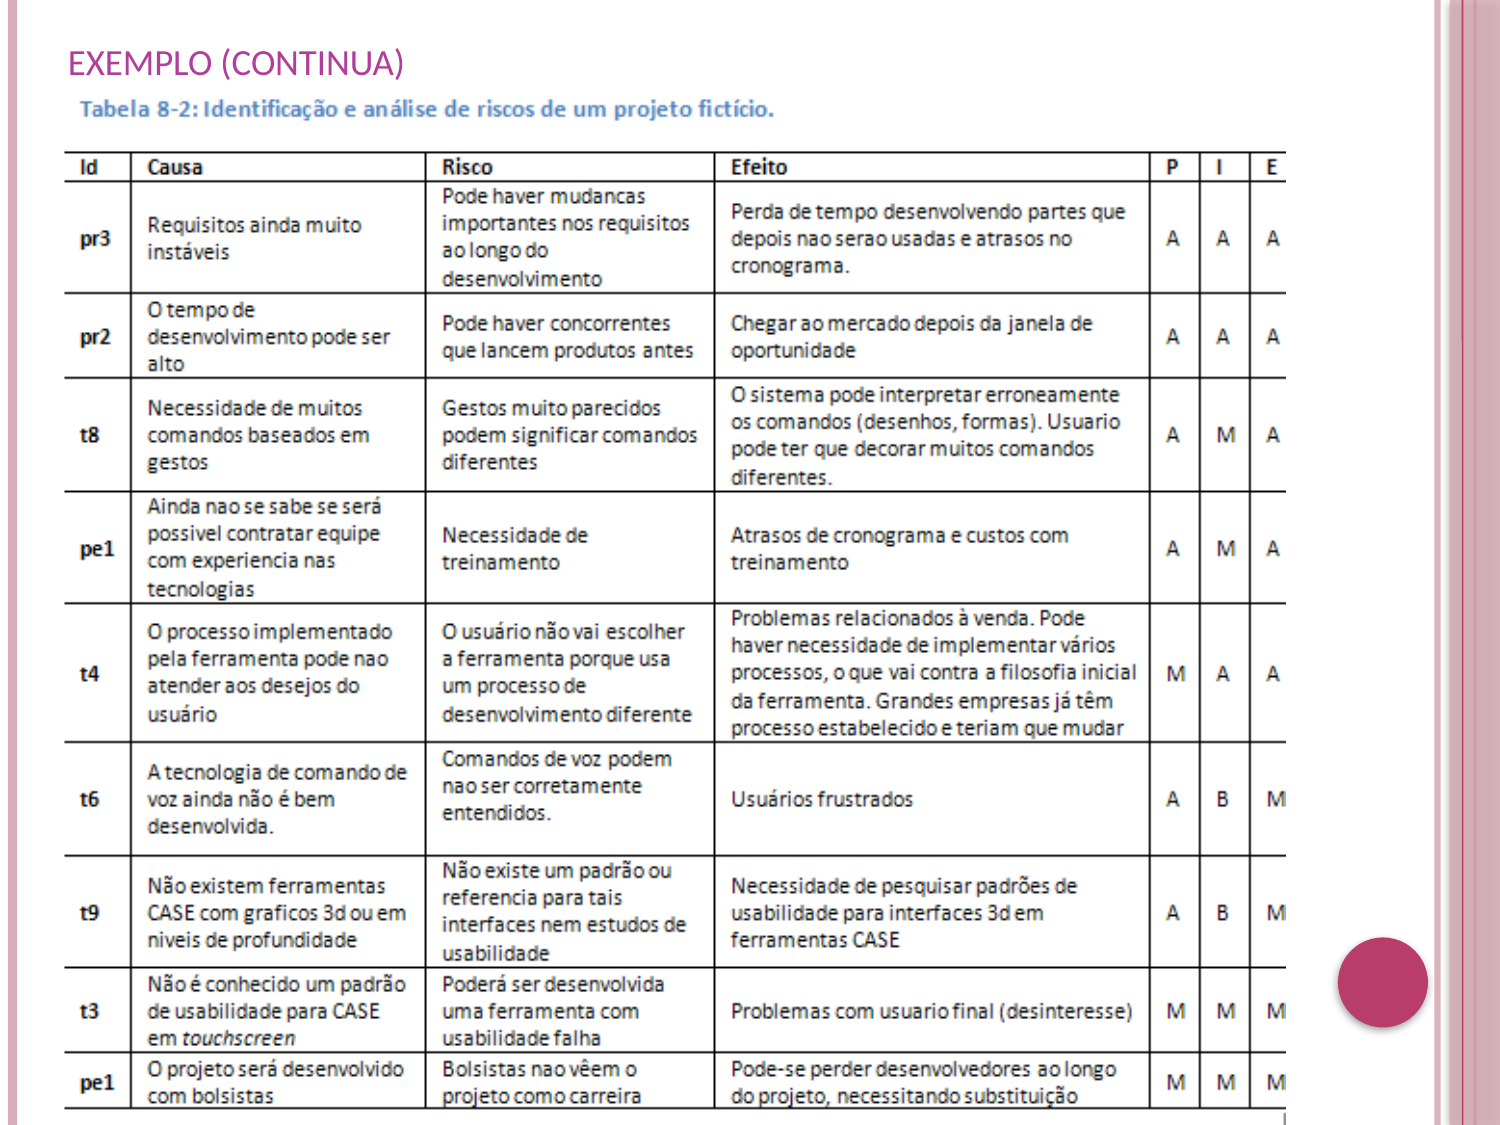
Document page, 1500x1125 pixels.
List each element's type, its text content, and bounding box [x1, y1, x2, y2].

title EXEMPLO (continua) [53, 30, 1279, 90]
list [62, 96, 1287, 1125]
